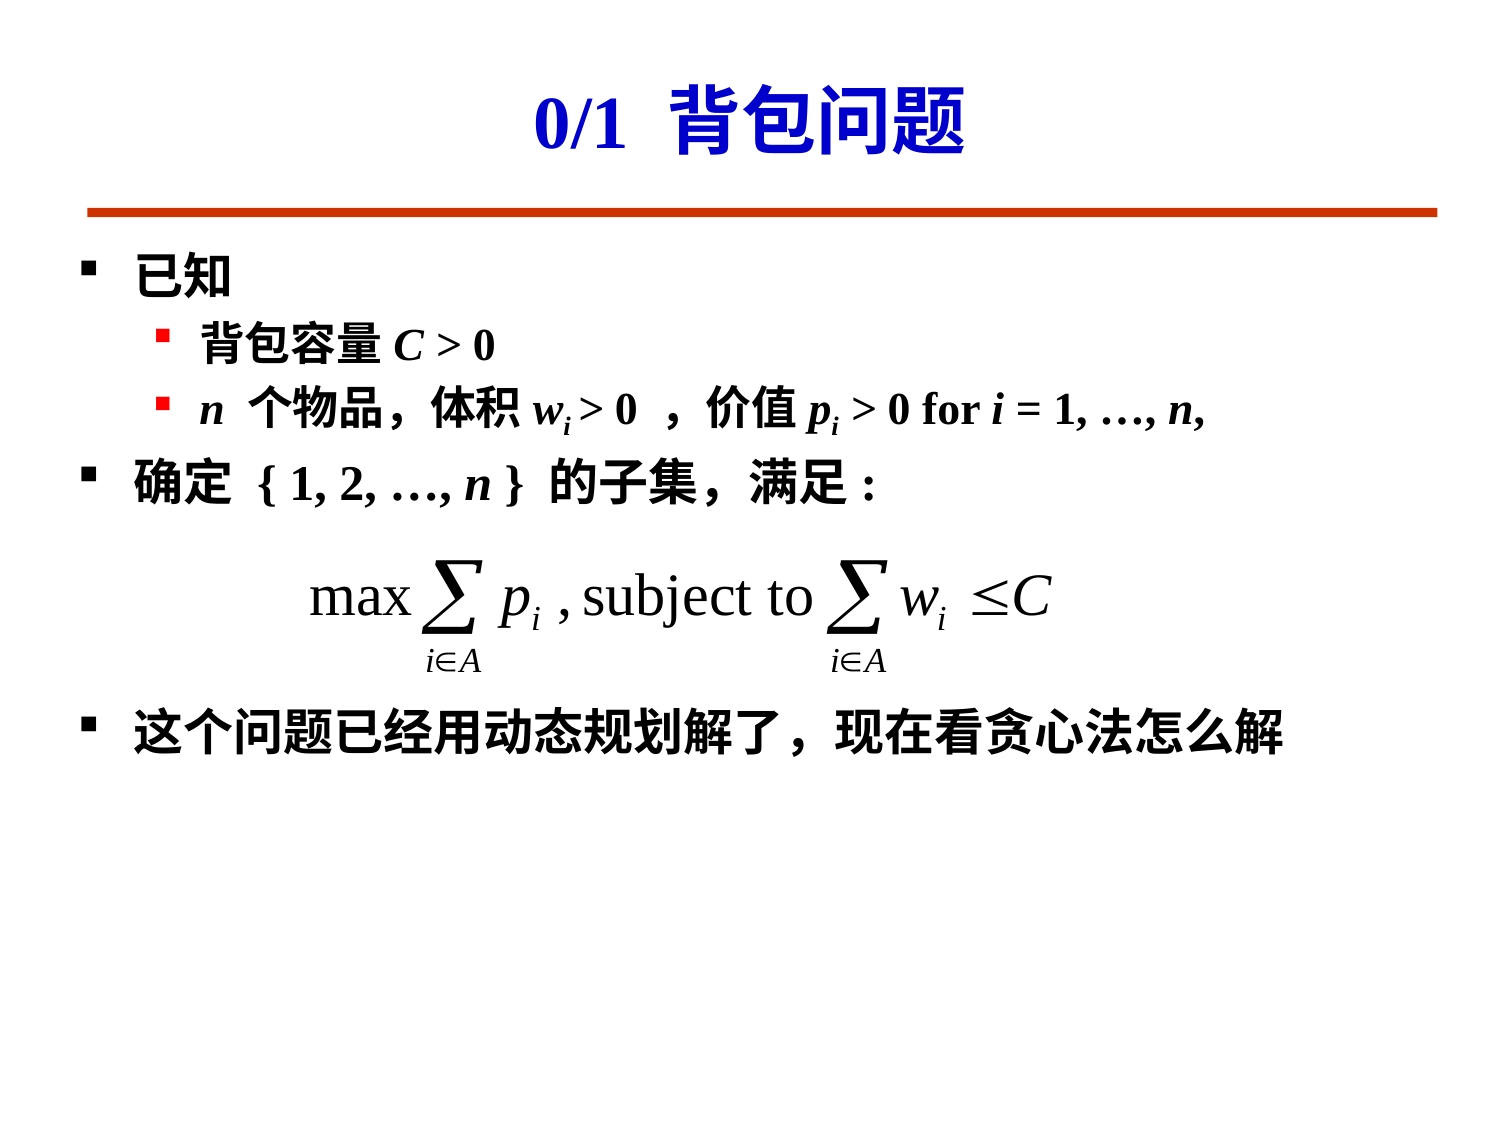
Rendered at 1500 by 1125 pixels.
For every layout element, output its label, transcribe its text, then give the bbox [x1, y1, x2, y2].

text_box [299, 549, 1067, 686]
list 已知 背包容量C > 0 n 个物品，体积wi > 0 ，价值pi > 0 for i = 1, …, n, 确定 { 1, 2, …, n } 的子集，满足: 这个问题已经用动态规划解了，现在看贪心法怎么解 [62, 237, 1450, 1050]
title 0/1 背包问题 [112, 37, 1388, 200]
